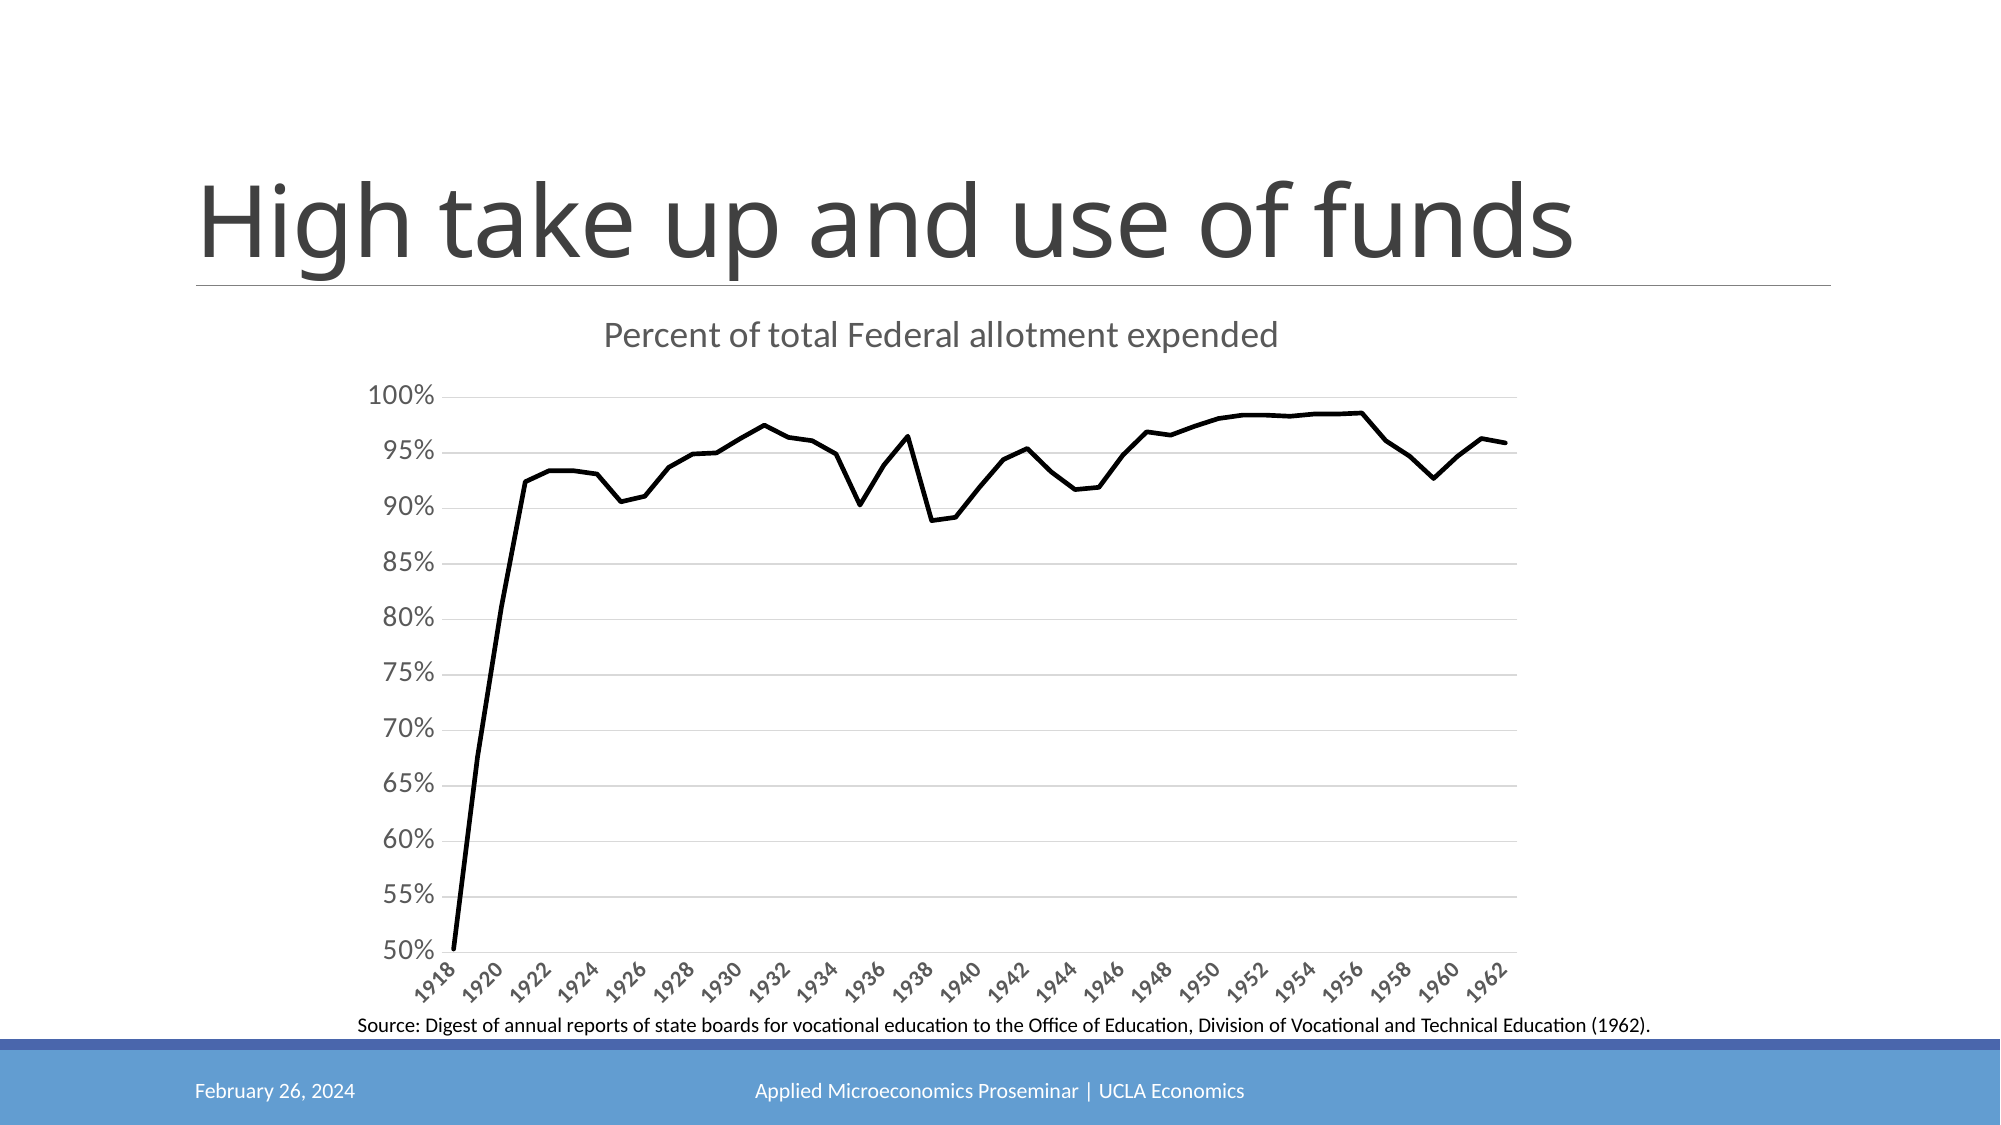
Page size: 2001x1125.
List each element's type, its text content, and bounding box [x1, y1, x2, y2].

text_box Source: Digest of annual reports of state boards for vocational education to the Office of Education, Division of Vocational and Technical Education (1962). [342, 1004, 1688, 1067]
footer Applied Microeconomics Proseminar | UCLA Economics [604, 1059, 1396, 1120]
chart [342, 284, 1542, 1026]
title High take up and use of funds [180, 47, 1830, 285]
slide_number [180, 1059, 586, 1120]
